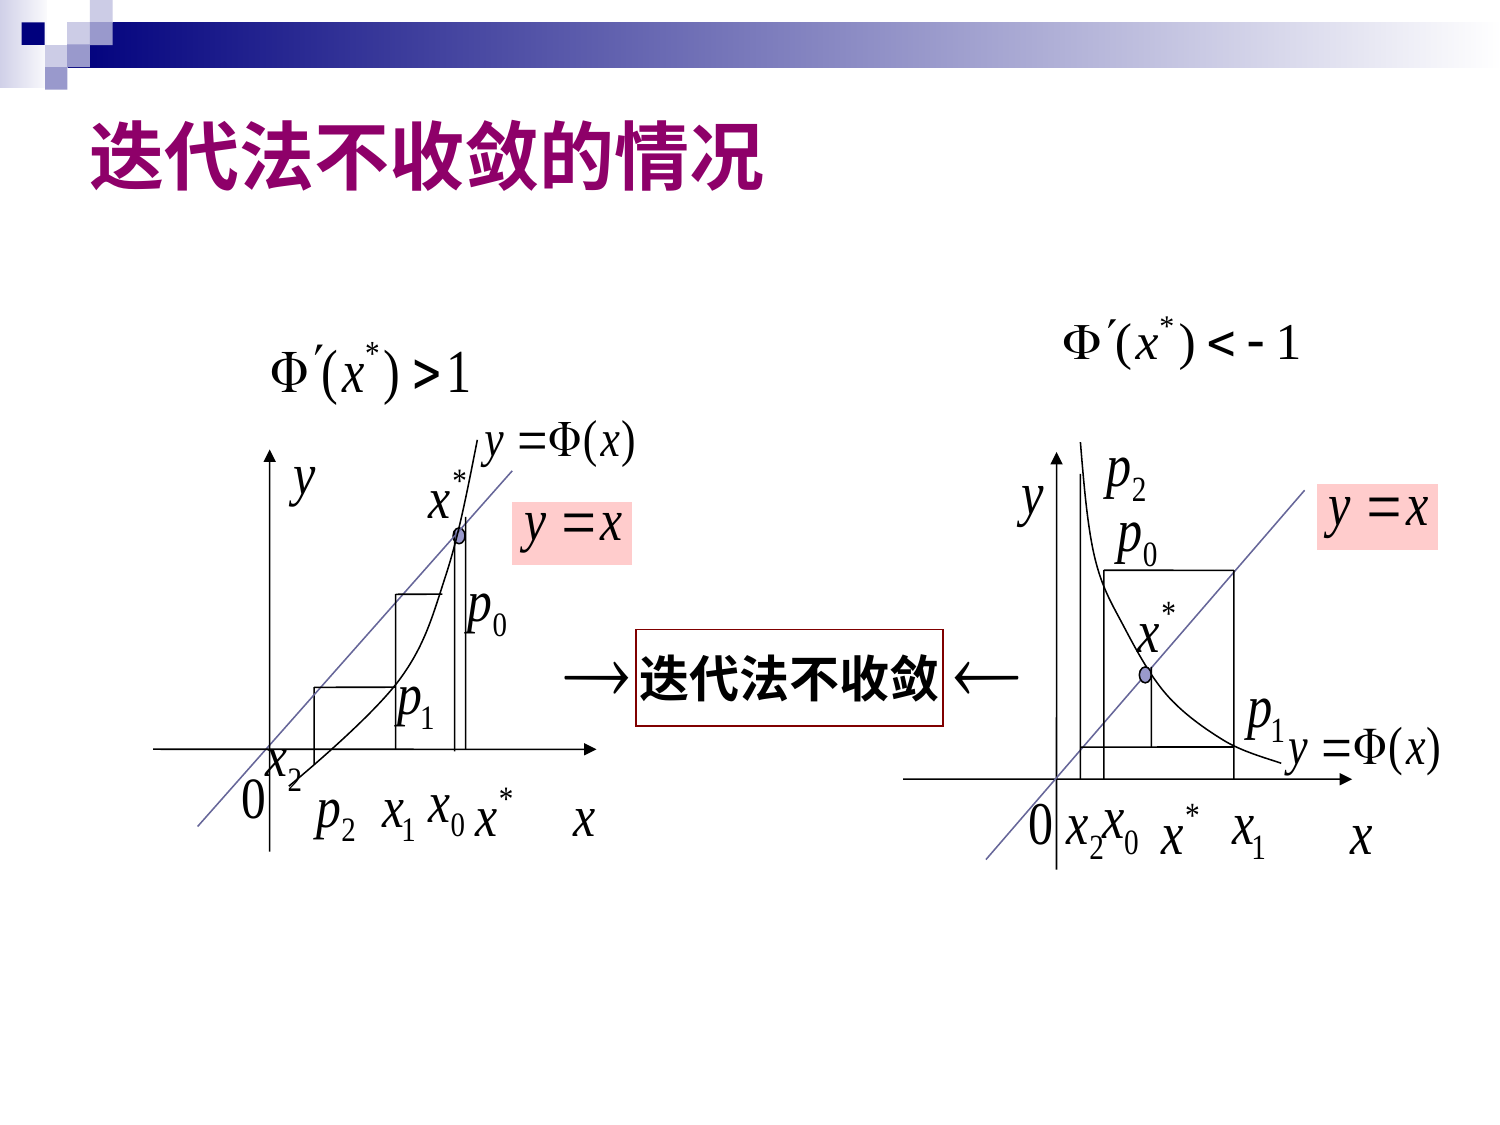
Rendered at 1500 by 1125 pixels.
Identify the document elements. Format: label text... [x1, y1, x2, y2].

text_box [263, 325, 474, 407]
text_box 迭代法不收敛的情况 [74, 101, 1425, 290]
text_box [152, 408, 1451, 870]
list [1054, 303, 1306, 382]
